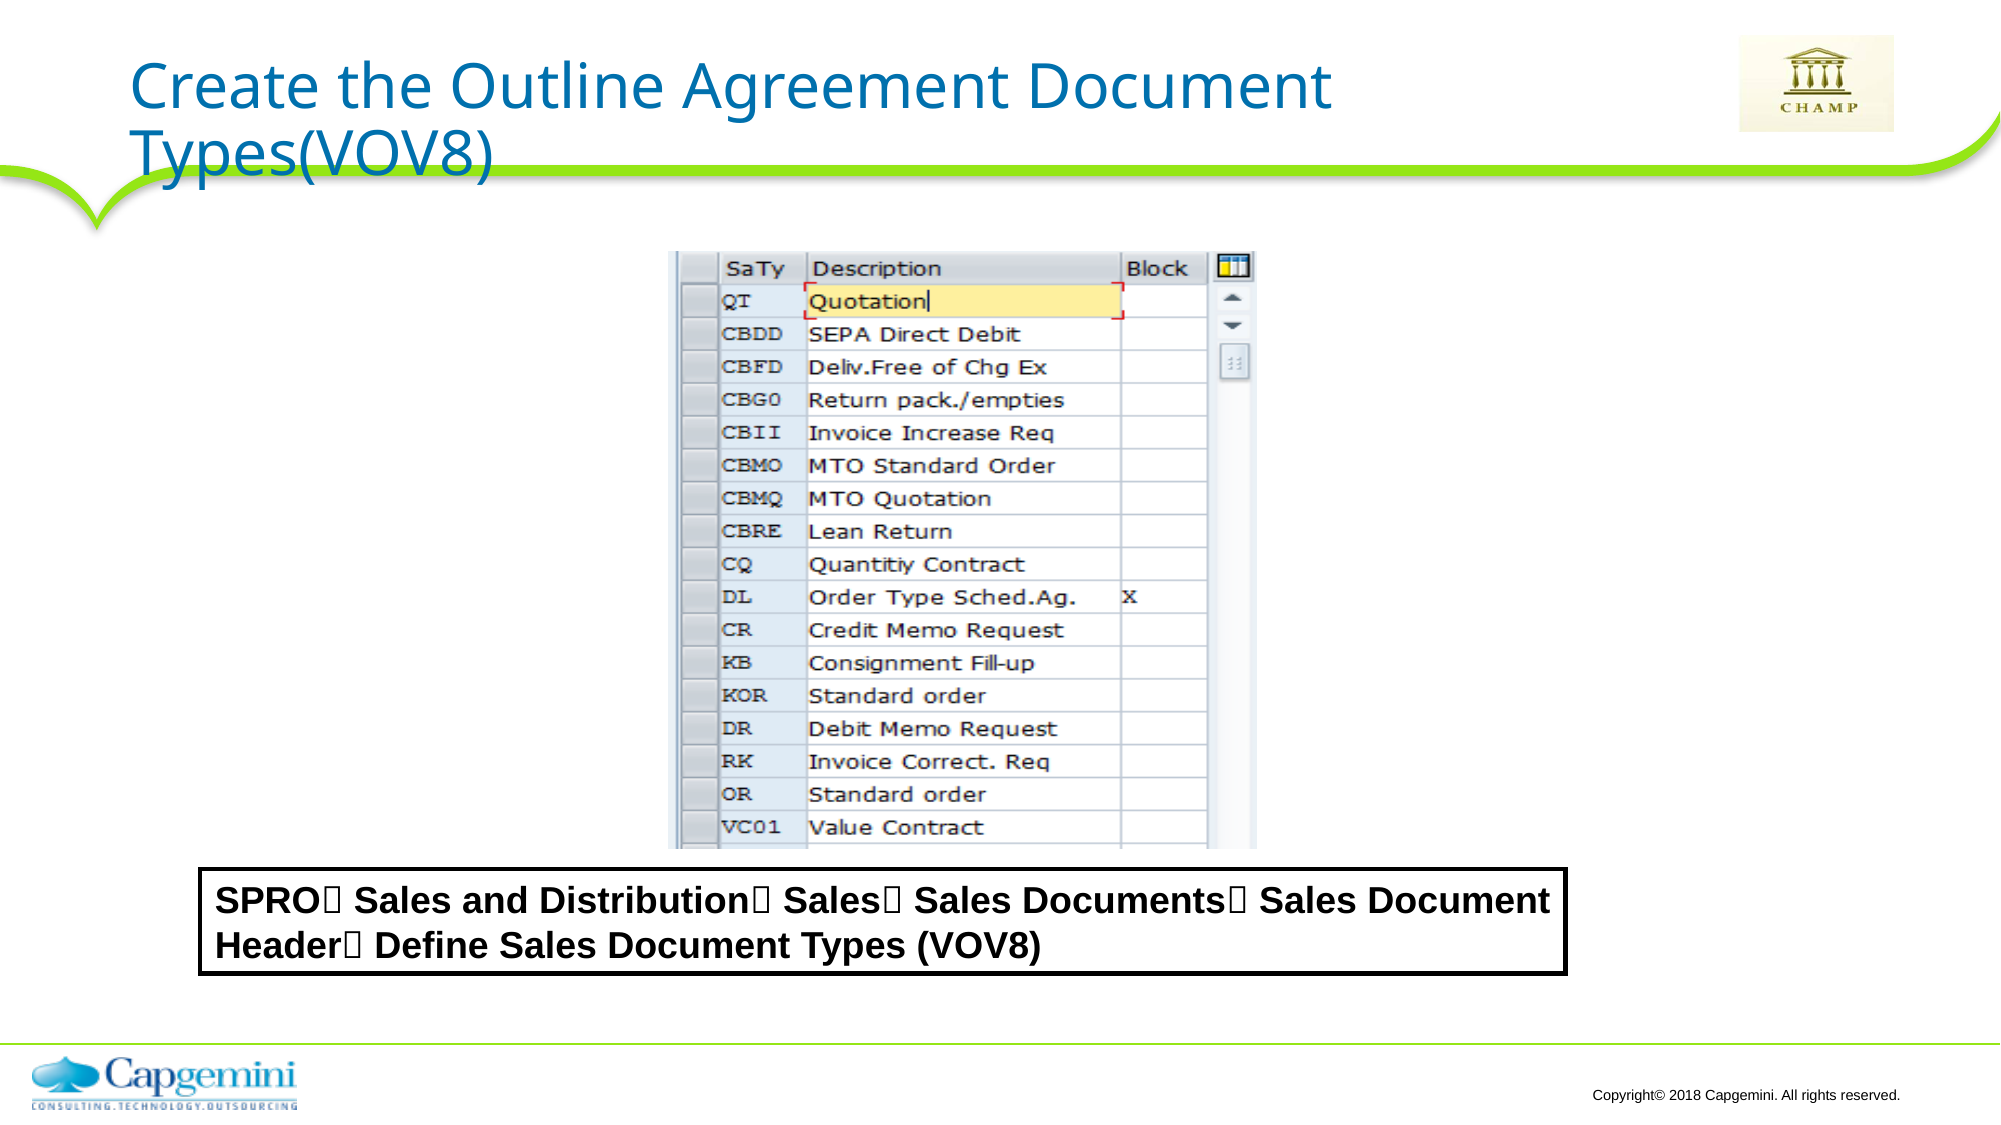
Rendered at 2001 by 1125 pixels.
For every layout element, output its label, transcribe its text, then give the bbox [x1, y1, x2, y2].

text_box SPRO Sales and Distribution Sales Sales Documents Sales Document Header Define Sales Document Types (VOV8) [200, 868, 1566, 974]
title Create the Outline Agreement Document Types(VOV8) [129, 24, 1713, 132]
picture [668, 251, 1257, 849]
picture [1738, 35, 1894, 132]
picture [32, 1056, 297, 1110]
